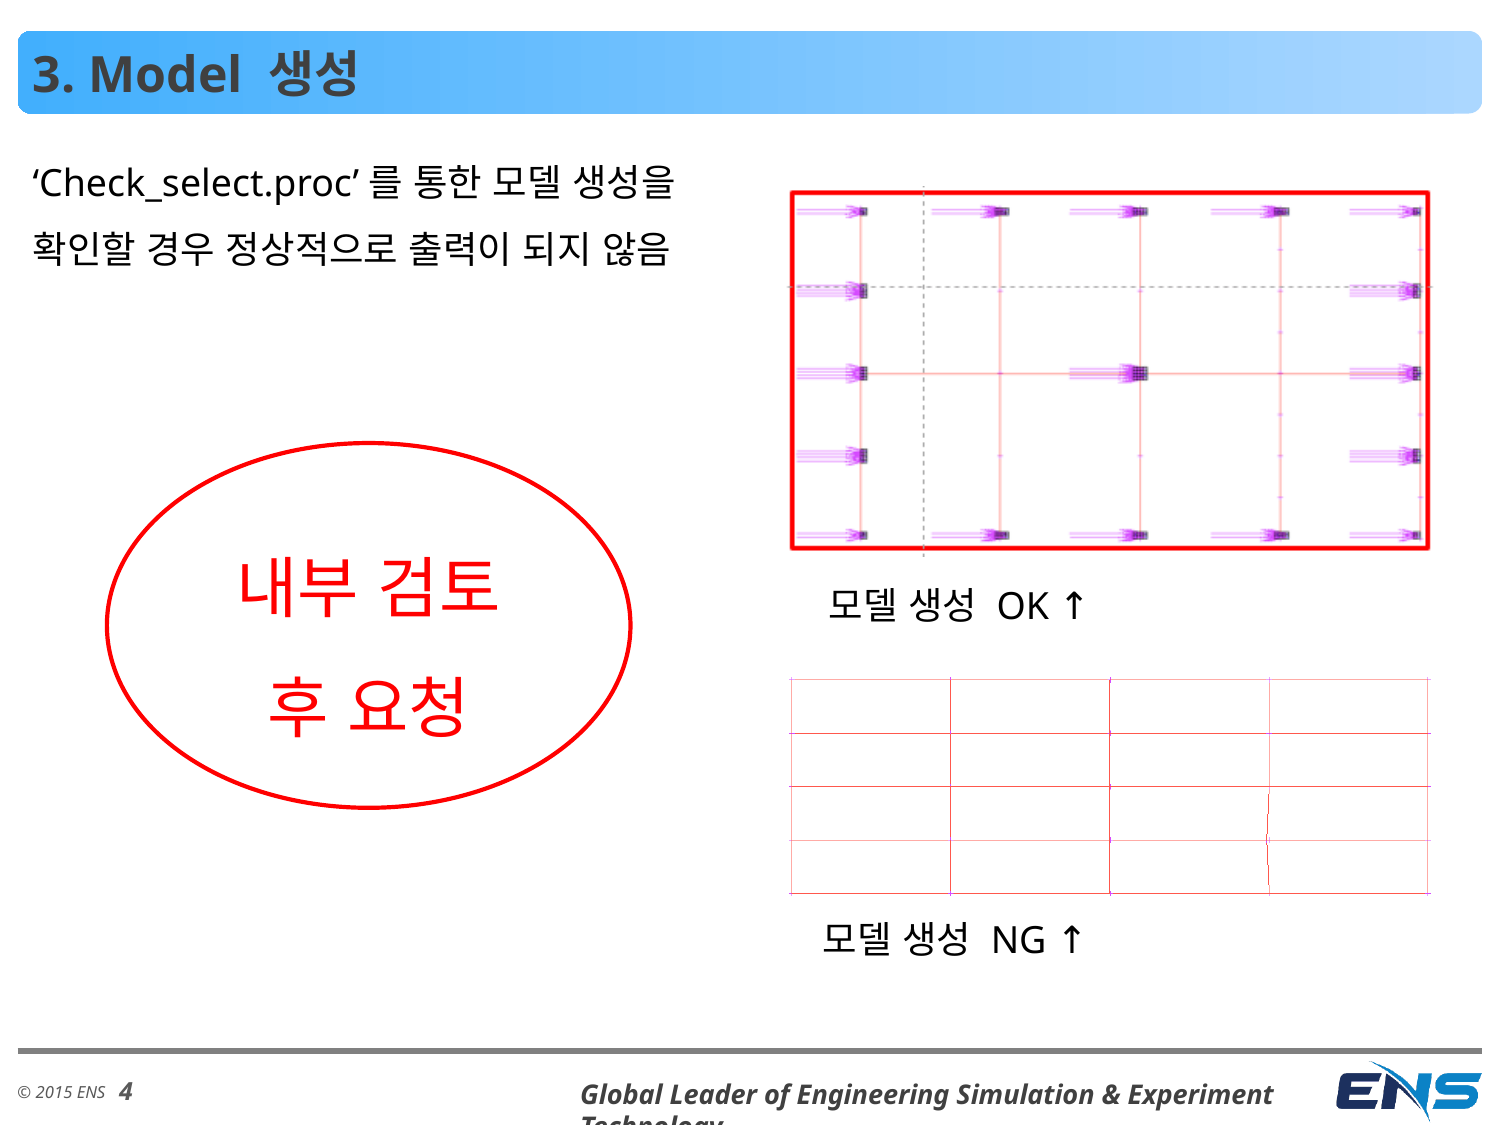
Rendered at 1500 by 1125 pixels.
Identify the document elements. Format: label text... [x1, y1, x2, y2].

text_box 내부 검토 후 요청 [105, 441, 632, 810]
picture [784, 672, 1435, 903]
picture [1335, 1058, 1483, 1124]
text_box 모델 생성 NG ↑ [808, 912, 1103, 969]
text_box 모델 생성 OK ↑ [814, 574, 1106, 635]
picture [784, 185, 1435, 557]
title 3. Model 생성 [17, 30, 1483, 111]
list ‘Check_select.proc’를 통한 모델 생성을 확인할 경우 정상적으로 출력이 되지 않음 [17, 128, 750, 1033]
